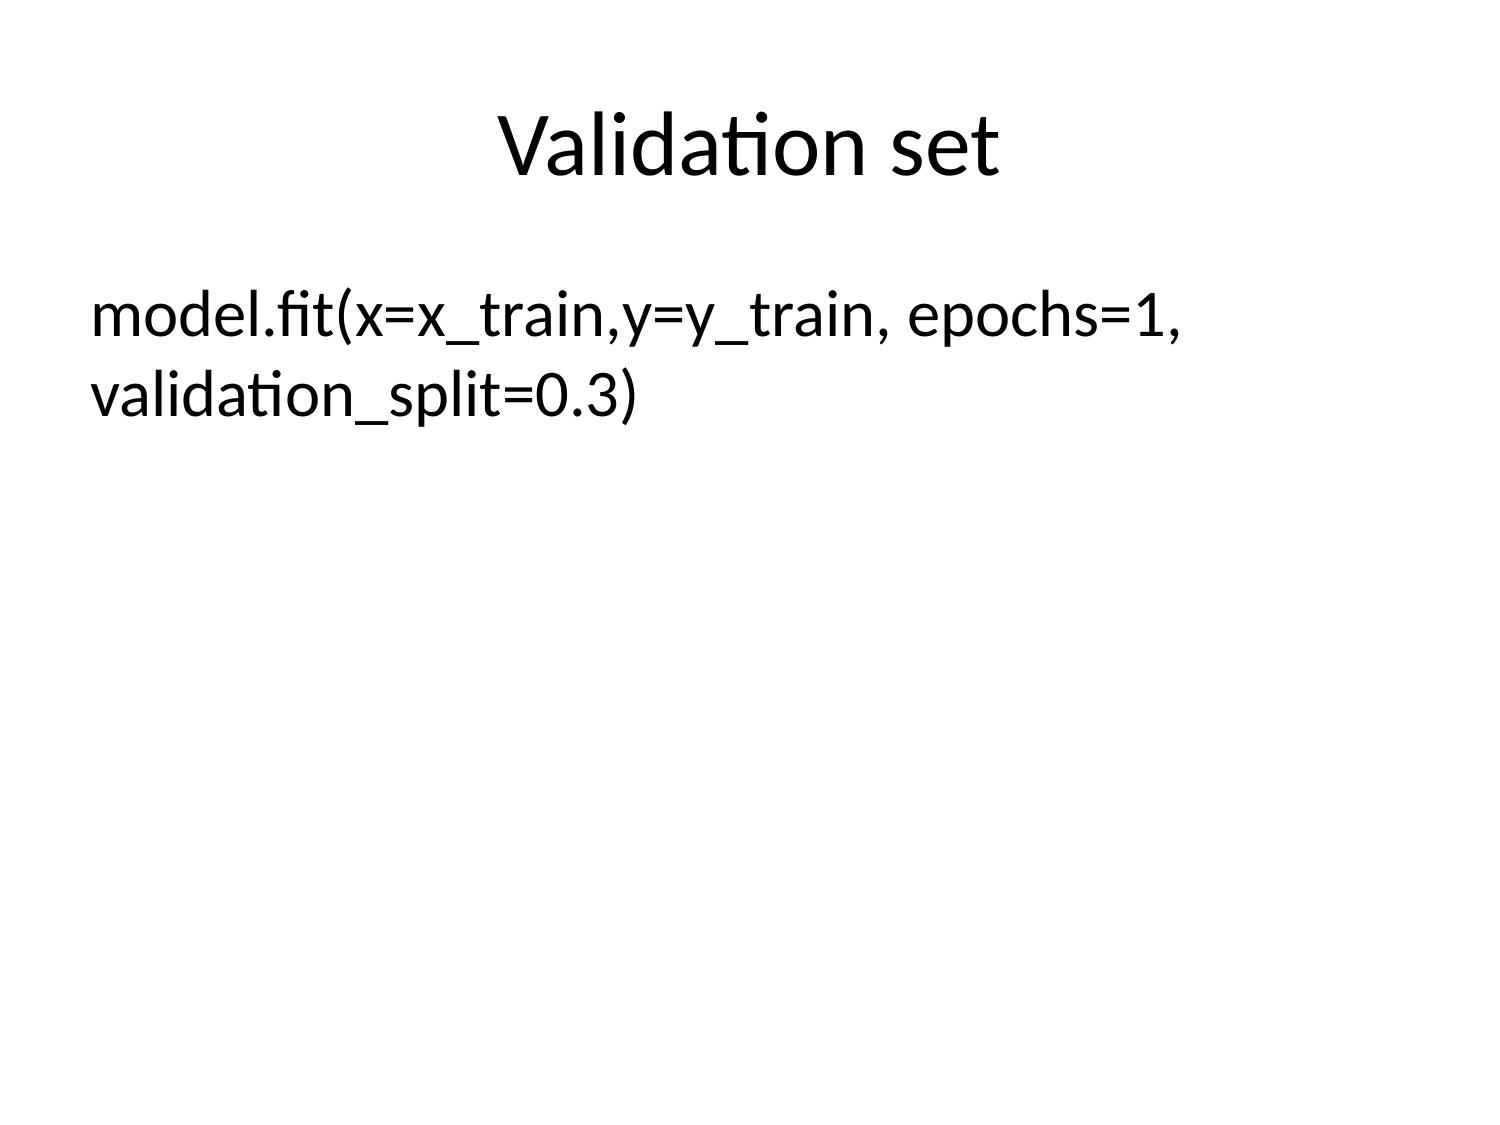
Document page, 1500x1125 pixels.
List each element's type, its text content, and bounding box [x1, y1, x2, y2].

list model.fit(x=x_train,y=y_train, epochs=1, validation_split=0.3) [75, 262, 1425, 1005]
title Validation set [75, 45, 1425, 233]
